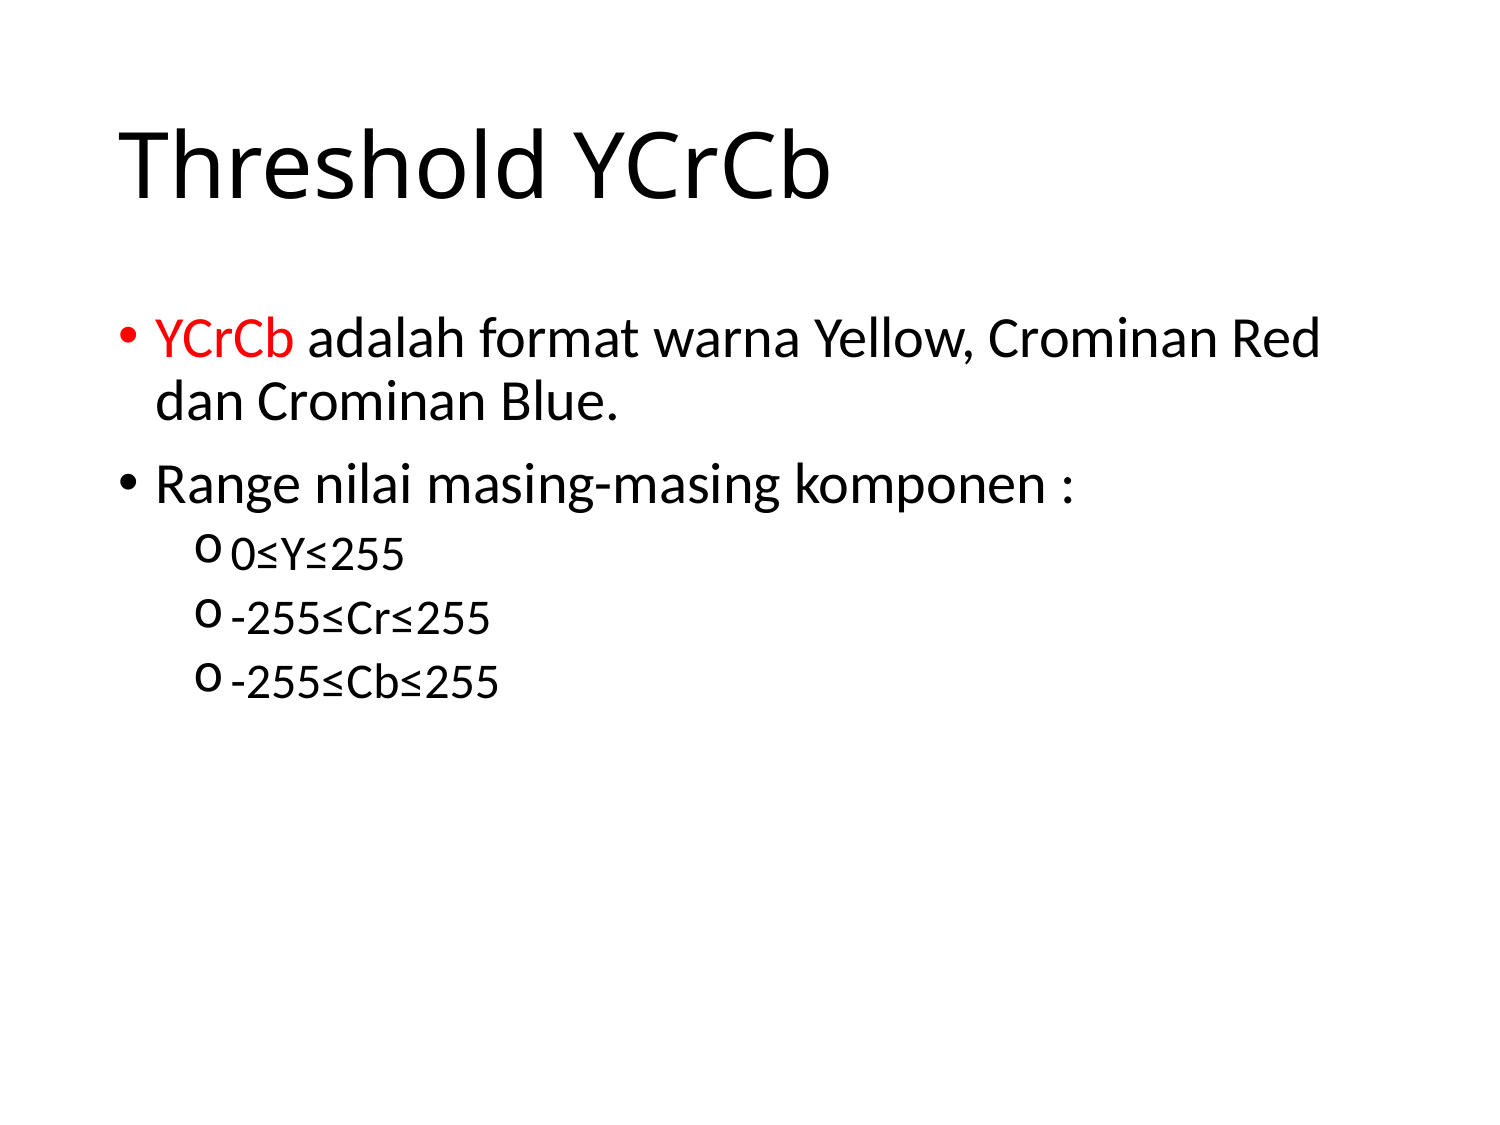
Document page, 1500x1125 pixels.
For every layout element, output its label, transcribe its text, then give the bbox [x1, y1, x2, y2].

title Threshold YCrCb [103, 59, 1397, 278]
list YCrCb adalah format warna Yellow, Crominan Red dan Crominan Blue. Range nilai masing-masing komponen : 0≤Y≤255 -255≤Cr≤255 -255≤Cb≤255 [103, 299, 1397, 1014]
